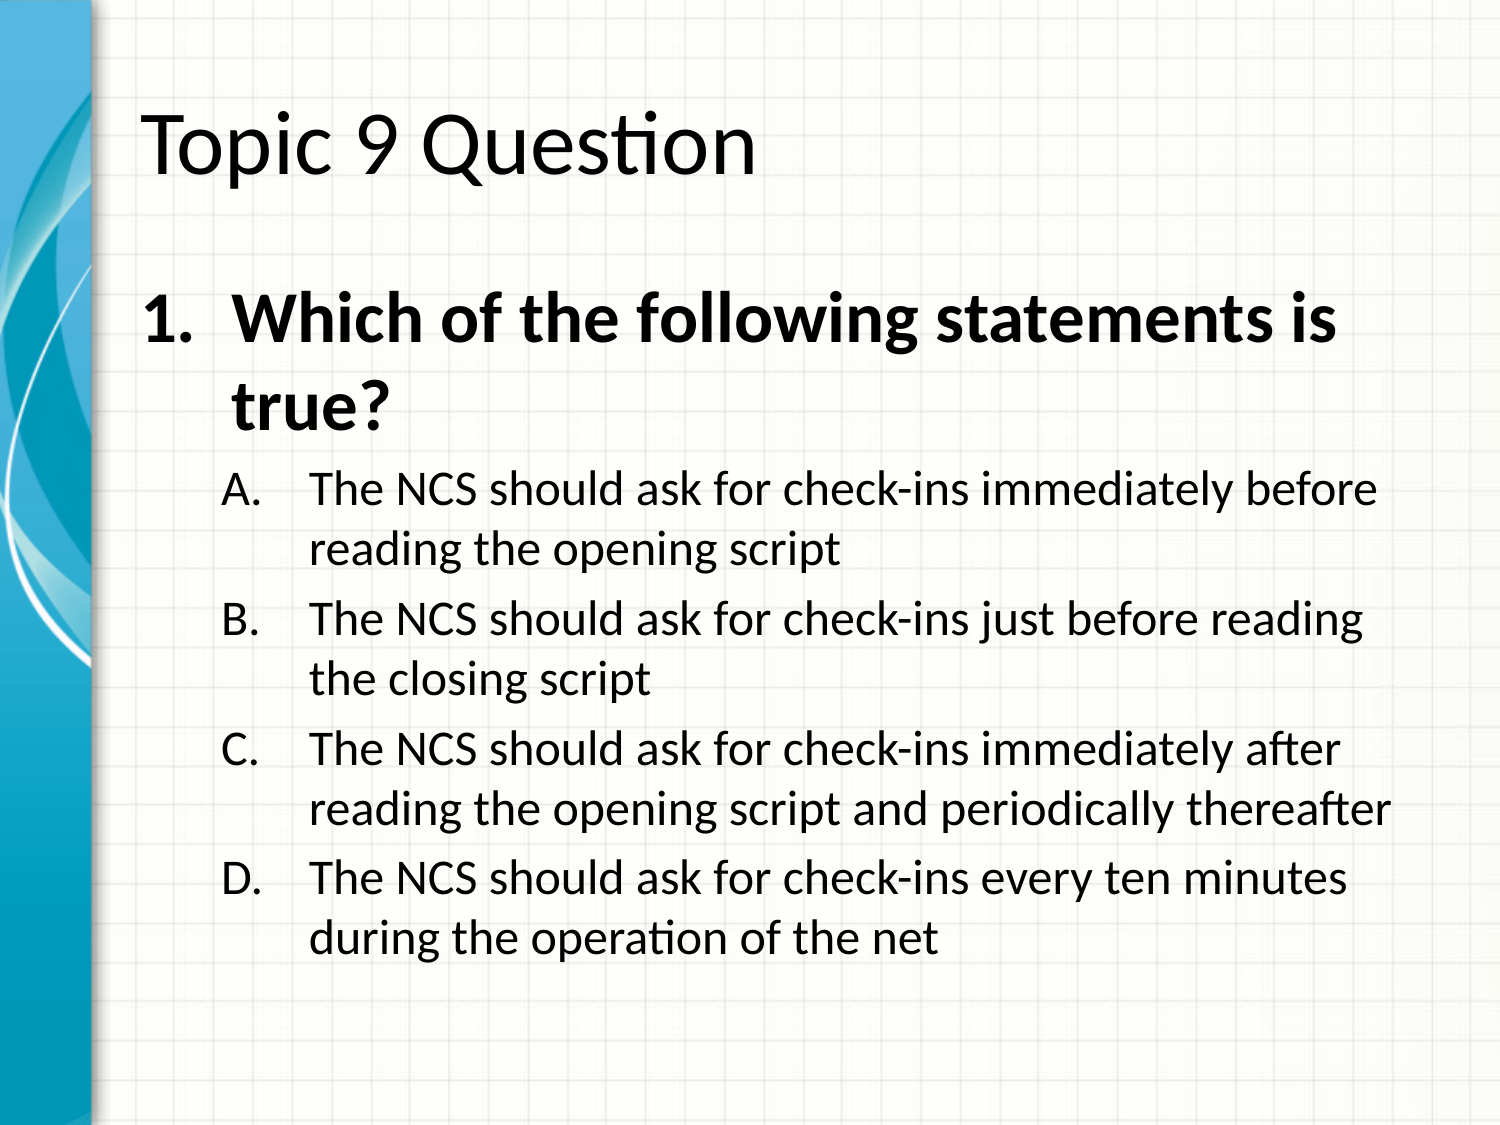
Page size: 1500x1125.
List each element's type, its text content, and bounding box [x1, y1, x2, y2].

list Which of the following statements is true? The NCS should ask for check-ins immediately before reading the opening script The NCS should ask for check-ins just before reading the closing script The NCS should ask for check-ins immediately after reading the opening script and periodically thereafter The NCS should ask for check-ins every ten minutes during the operation of the net [125, 262, 1450, 1005]
picture [0, 0, 1500, 1125]
title Topic 9 Question [125, 44, 1450, 232]
